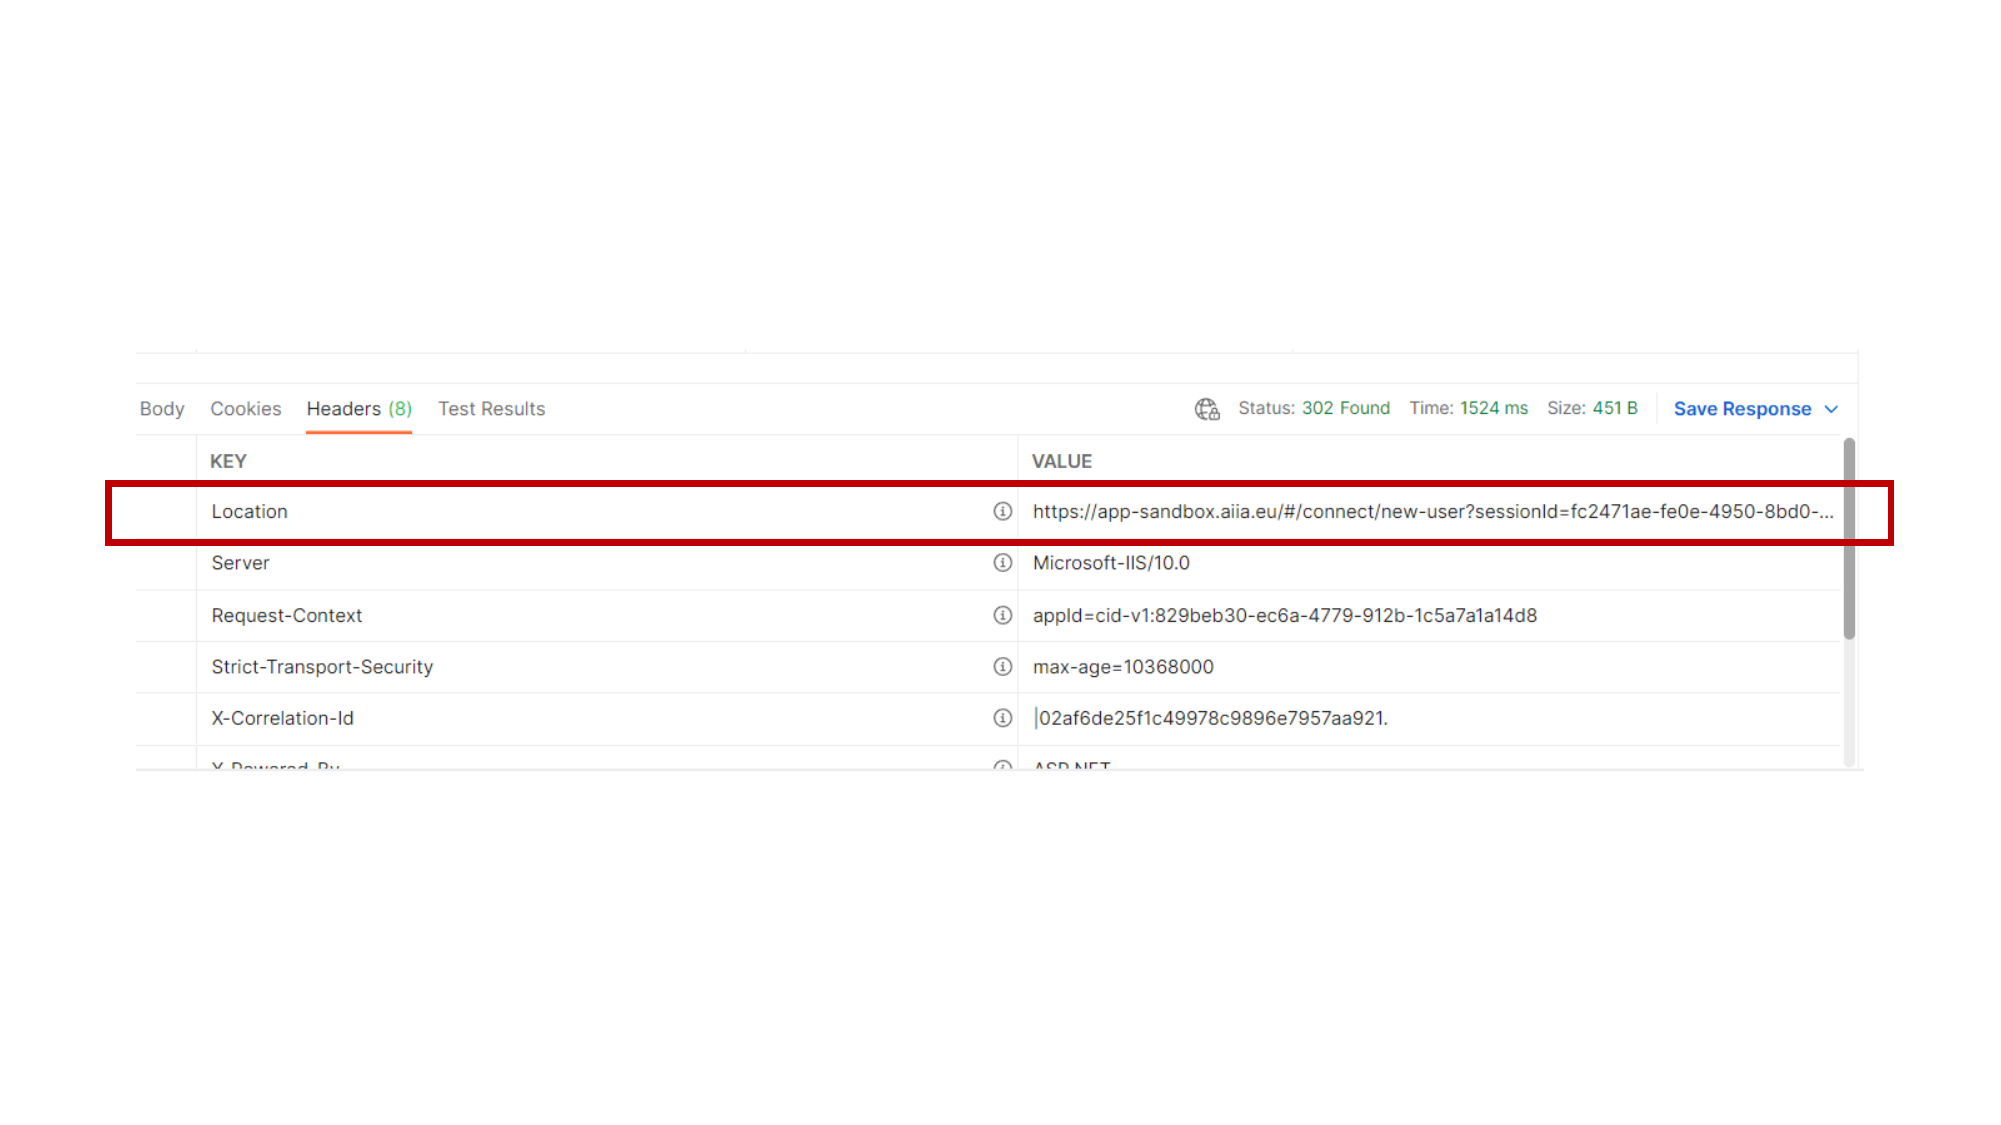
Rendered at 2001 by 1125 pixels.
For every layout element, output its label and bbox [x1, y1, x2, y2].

text_box [108, 349, 1892, 775]
